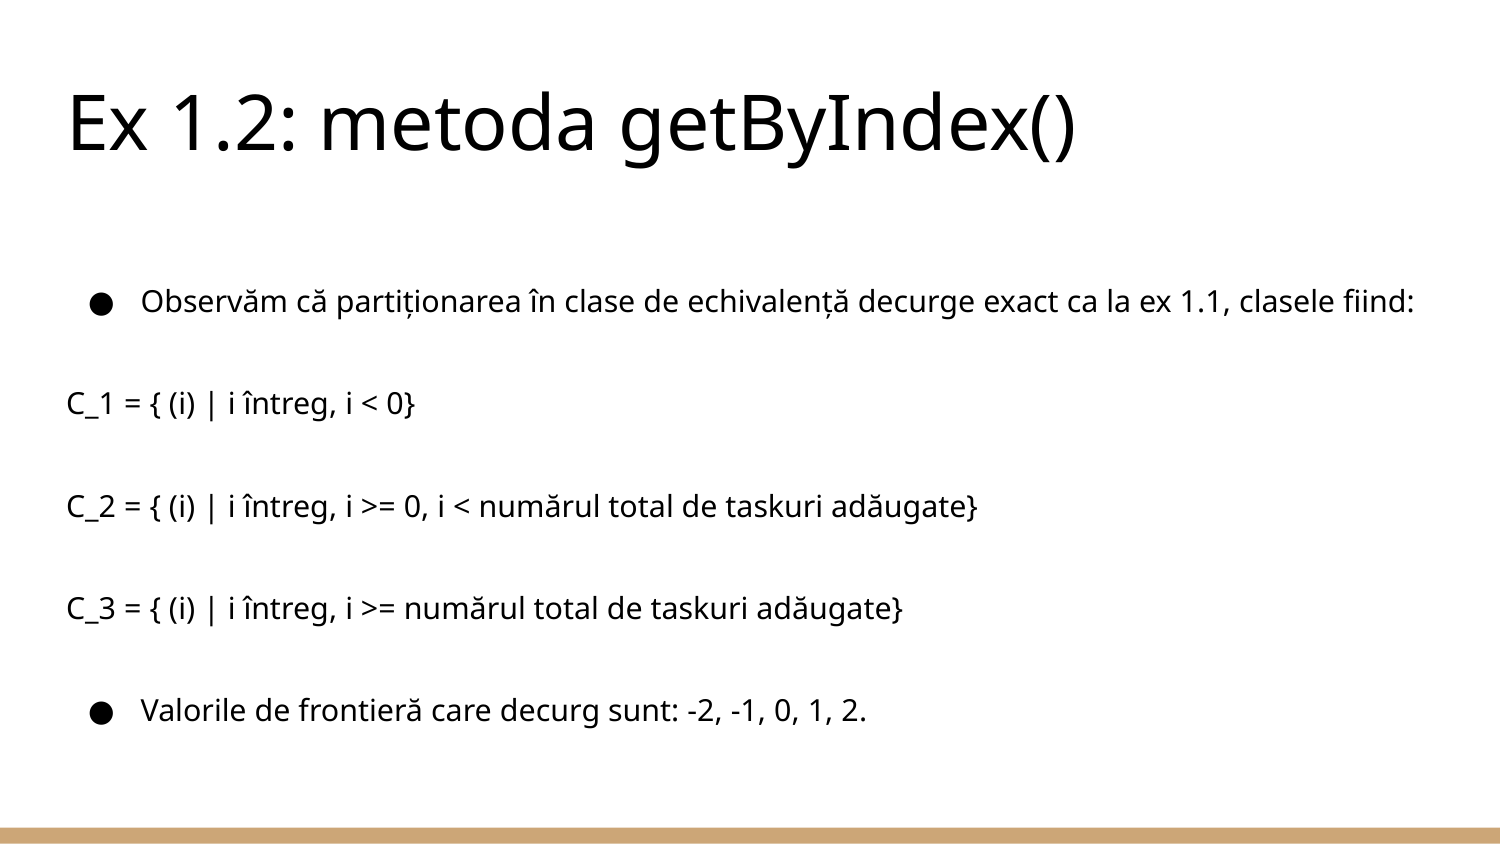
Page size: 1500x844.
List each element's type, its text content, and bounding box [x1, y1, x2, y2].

list Observăm că partiționarea în clase de echivalență decurge exact ca la ex 1.1, clasele fiind: C_1 = { (i) | i întreg, i < 0} C_2 = { (i) | i întreg, i >= 0, i < numărul total de taskuri adăugate} C_3 = { (i) | i întreg, i >= numărul total de taskuri adăugate} Valorile de frontieră care decurg sunt: -2, -1, 0, 1, 2. [51, 223, 1449, 754]
title Ex 1.2: metoda getByIndex() [51, 51, 1449, 189]
